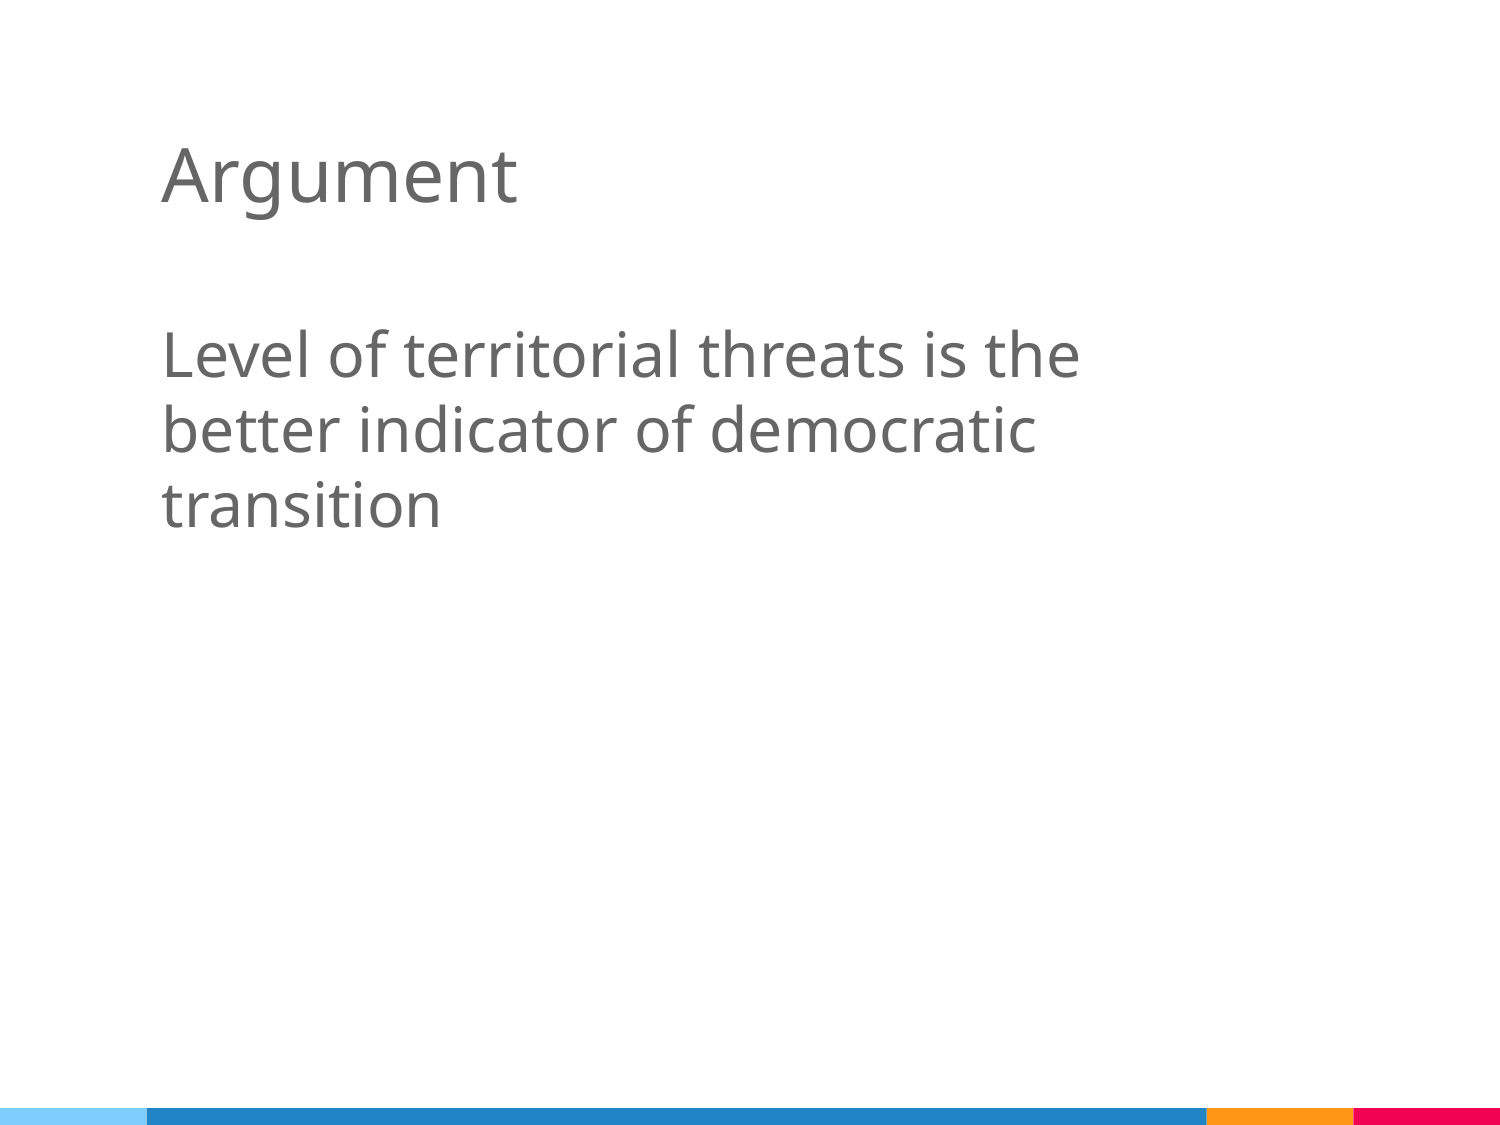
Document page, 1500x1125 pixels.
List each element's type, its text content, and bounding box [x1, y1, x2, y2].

title Argument [146, 45, 1207, 233]
list Level of territorial threats is the better indicator of democratic transition [146, 300, 1207, 1078]
